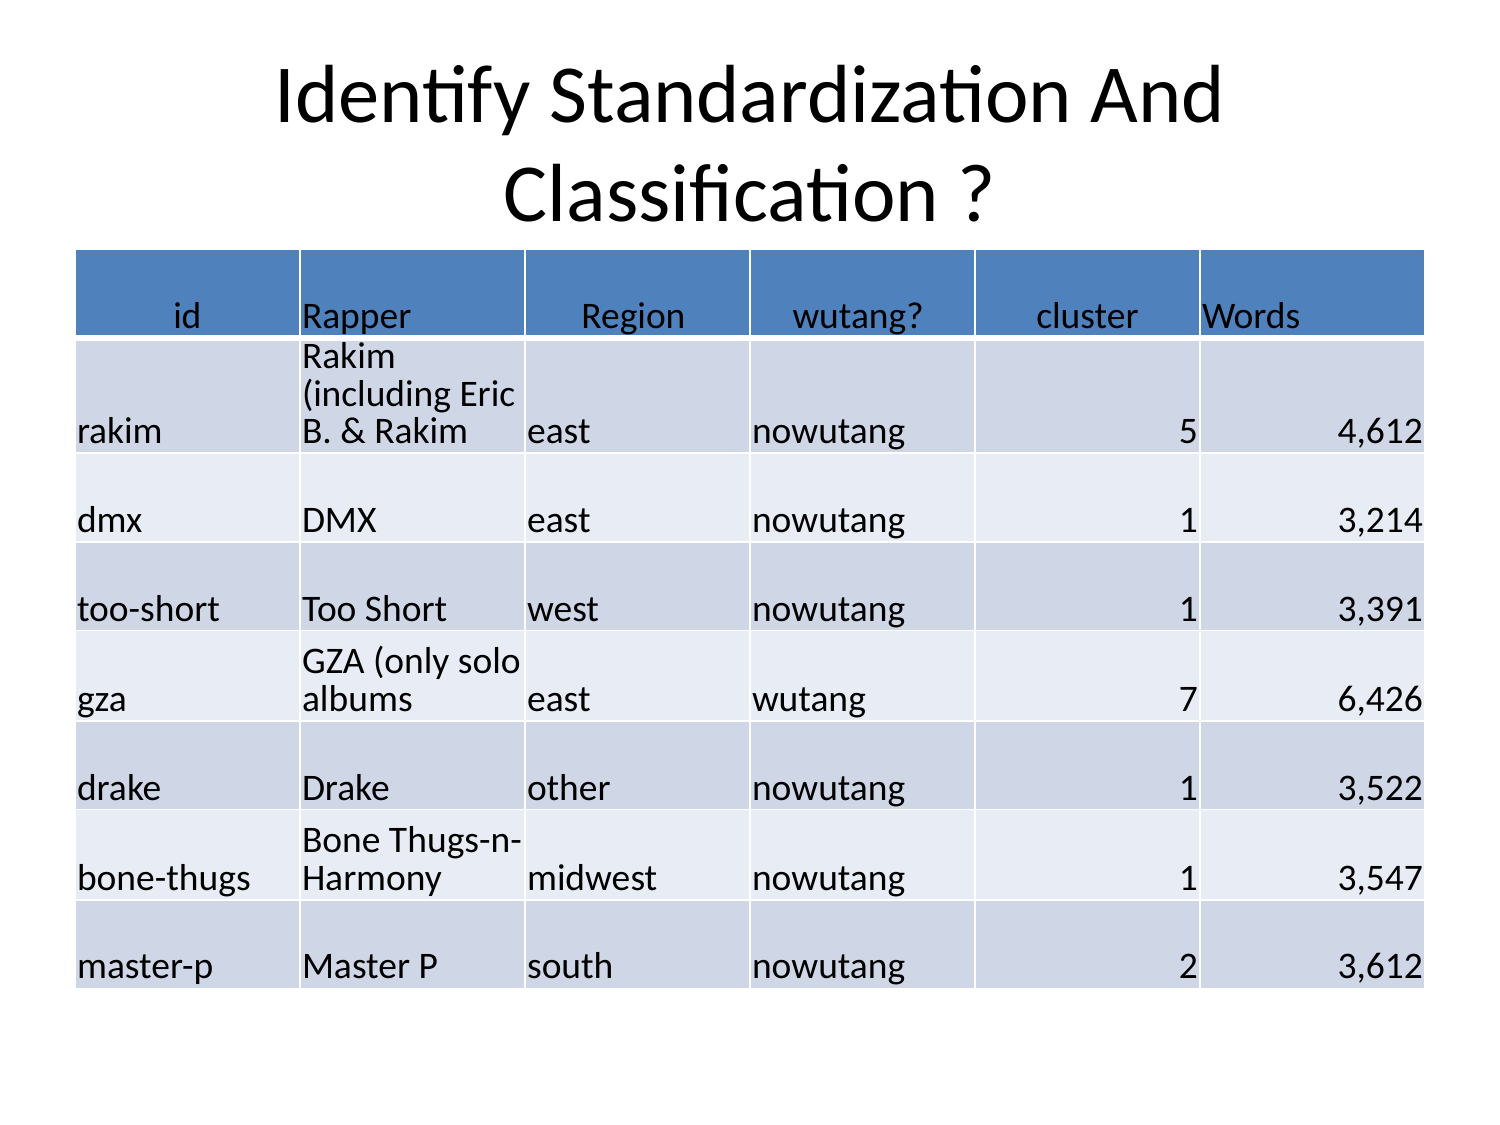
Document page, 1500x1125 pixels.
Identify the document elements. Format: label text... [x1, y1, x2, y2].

table_cell nowutang [751, 810, 974, 899]
table_cell Bone Thugs-n-Harmony [301, 810, 524, 899]
table_cell 6,426 [1201, 631, 1424, 720]
table_cell south [526, 901, 749, 988]
table_cell wutang [751, 631, 974, 720]
table_cell nowutang [751, 543, 974, 630]
table_cell rakim [76, 341, 299, 452]
table_cell 3,547 [1201, 810, 1424, 899]
table_cell 1 [976, 454, 1199, 541]
table_cell Too Short [301, 543, 524, 630]
title Identify Standardization And Classification ? [75, 45, 1425, 233]
table_cell 2 [976, 901, 1199, 988]
table_header Region [526, 250, 749, 335]
table_cell 3,214 [1201, 454, 1424, 541]
table_cell midwest [526, 810, 749, 899]
table_cell Rakim (including Eric B. & Rakim [301, 341, 524, 452]
table_header Words [1201, 250, 1424, 335]
table_cell 3,522 [1201, 722, 1424, 809]
table_cell drake [76, 722, 299, 809]
table_cell nowutang [751, 901, 974, 988]
table_cell 1 [976, 722, 1199, 809]
table_cell nowutang [751, 341, 974, 452]
table_cell Drake [301, 722, 524, 809]
table_cell 1 [976, 543, 1199, 630]
table_cell nowutang [751, 722, 974, 809]
table_cell other [526, 722, 749, 809]
table_cell Master P [301, 901, 524, 988]
table_cell nowutang [751, 454, 974, 541]
table_cell west [526, 543, 749, 630]
table_cell east [526, 454, 749, 541]
table_cell DMX [301, 454, 524, 541]
table_cell 7 [976, 631, 1199, 720]
table_header cluster [976, 250, 1199, 335]
table_cell bone-thugs [76, 810, 299, 899]
table_cell 5 [976, 341, 1199, 452]
table_cell east [526, 341, 749, 452]
table_cell 1 [976, 810, 1199, 899]
table_cell 3,612 [1201, 901, 1424, 988]
table_cell dmx [76, 454, 299, 541]
table_cell 4,612 [1201, 341, 1424, 452]
table_cell 3,391 [1201, 543, 1424, 630]
table_cell east [526, 631, 749, 720]
table_cell too-short [76, 543, 299, 630]
table_header Rapper [301, 250, 524, 335]
table_cell gza [76, 631, 299, 720]
table_cell GZA (only solo albums [301, 631, 524, 720]
table_header id [76, 250, 299, 335]
table_cell master-p [76, 901, 299, 988]
table_header wutang? [751, 250, 974, 335]
